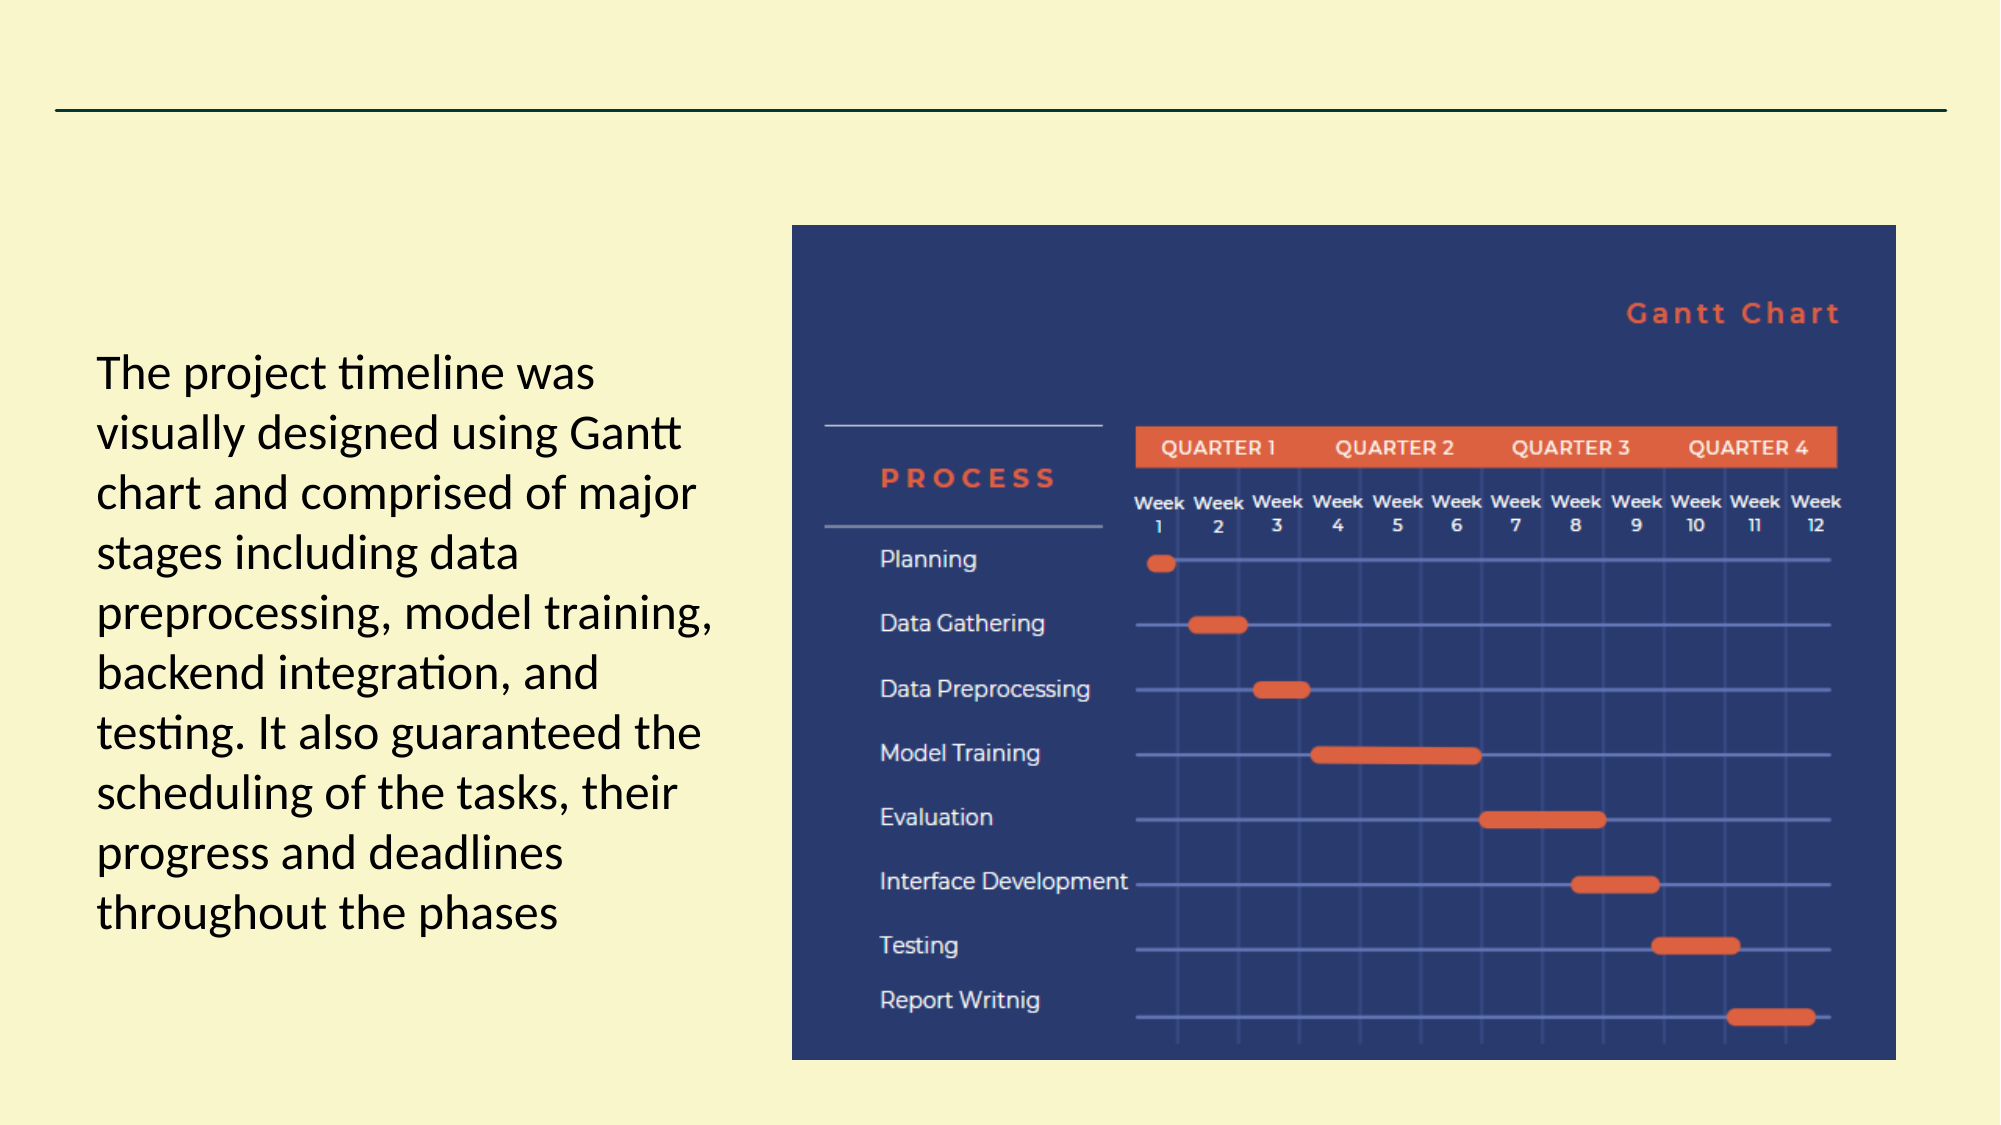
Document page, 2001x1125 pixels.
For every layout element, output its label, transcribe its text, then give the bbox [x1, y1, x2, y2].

text_box The project timeline was visually designed using Gantt chart and comprised of major stages including data preprocessing, model training, backend integration, and testing. It also guaranteed the scheduling of the tasks, their progress and deadlines throughout the phases [81, 332, 768, 947]
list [792, 225, 1896, 1060]
